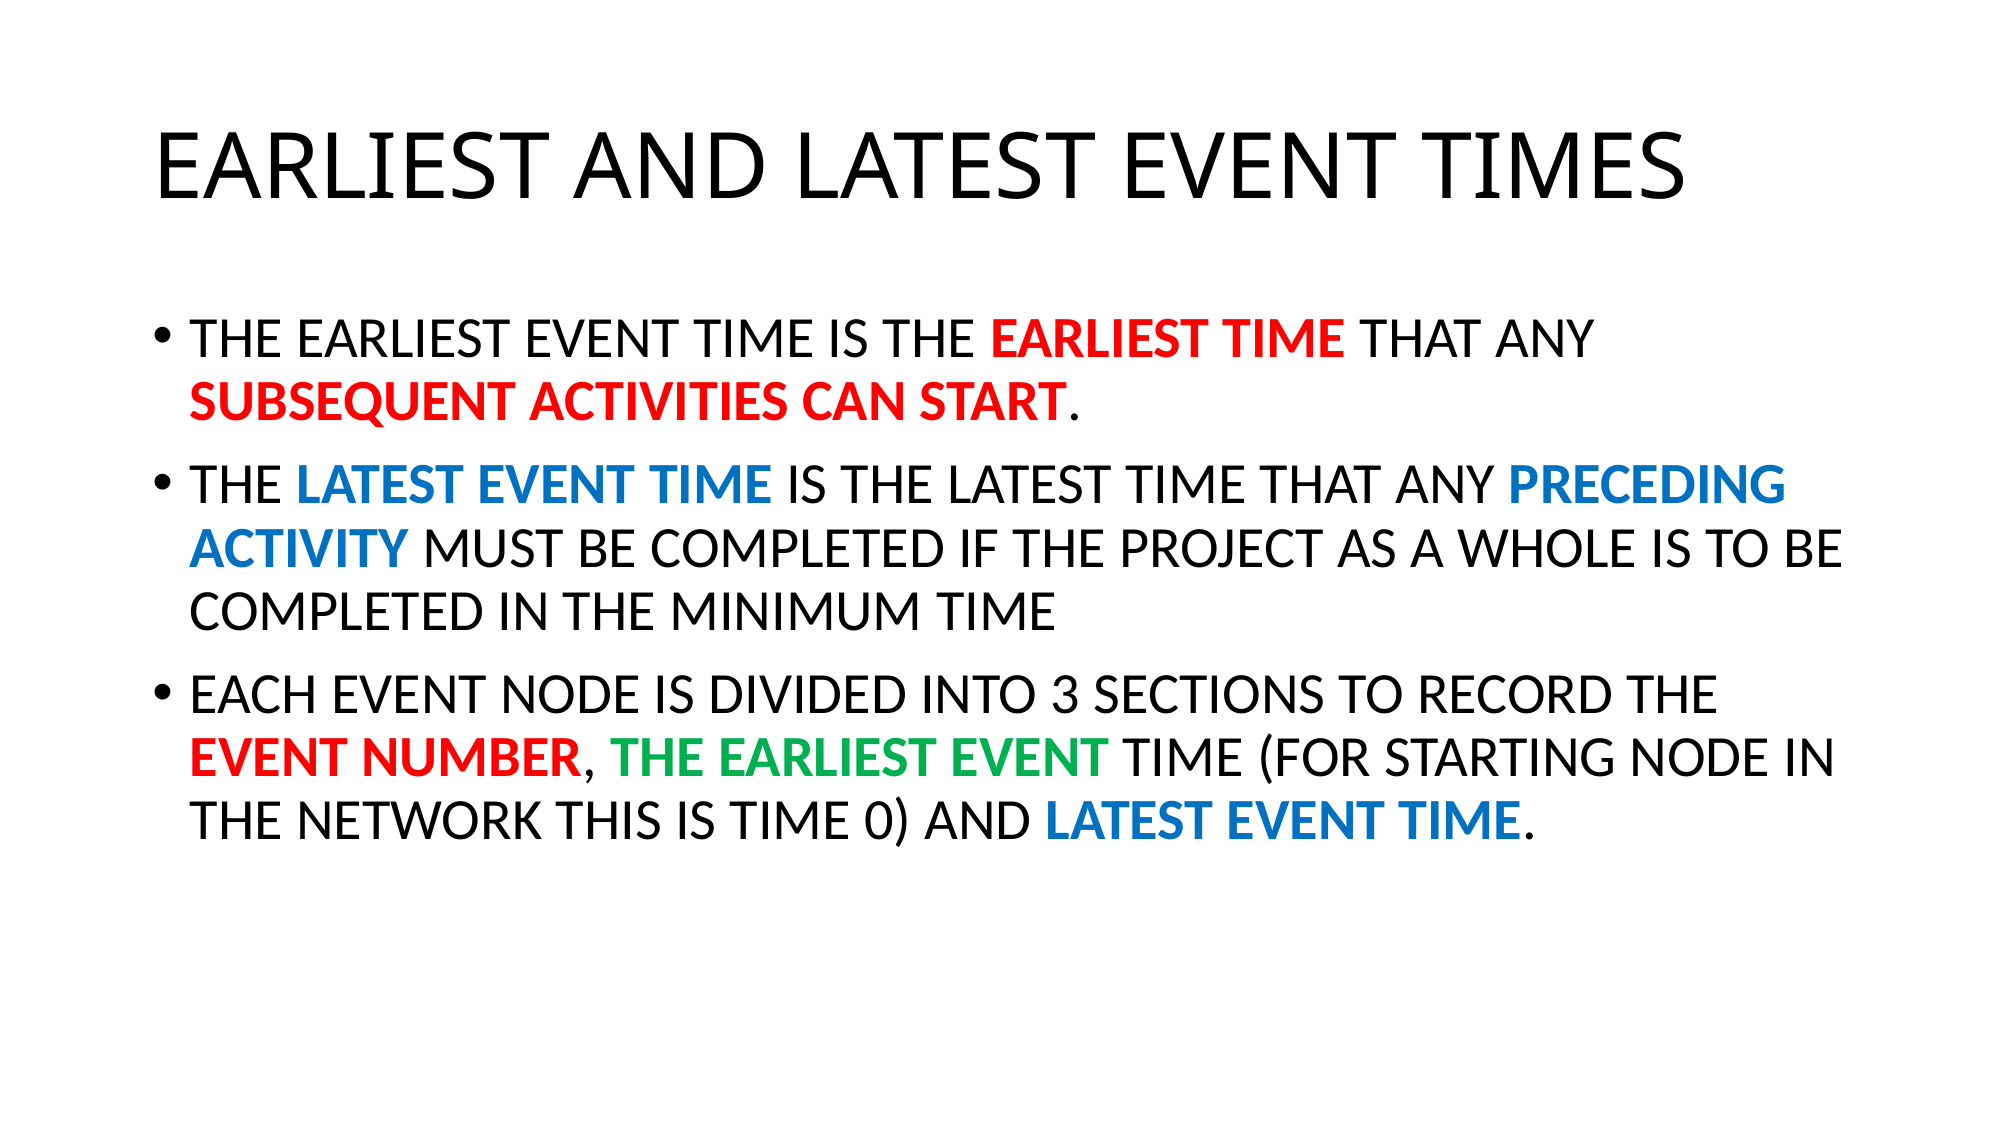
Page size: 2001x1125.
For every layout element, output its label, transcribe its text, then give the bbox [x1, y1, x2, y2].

list THE EARLIEST EVENT TIME IS THE EARLIEST TIME THAT ANY SUBSEQUENT ACTIVITIES CAN START. THE LATEST EVENT TIME IS THE LATEST TIME THAT ANY PRECEDING ACTIVITY MUST BE COMPLETED IF THE PROJECT AS A WHOLE IS TO BE COMPLETED IN THE MINIMUM TIME EACH EVENT NODE IS DIVIDED INTO 3 SECTIONS TO RECORD THE EVENT NUMBER, THE EARLIEST EVENT TIME (FOR STARTING NODE IN THE NETWORK THIS IS TIME 0) AND LATEST EVENT TIME. [137, 299, 1863, 1014]
title EARLIEST AND LATEST EVENT TIMES [137, 59, 1863, 278]
